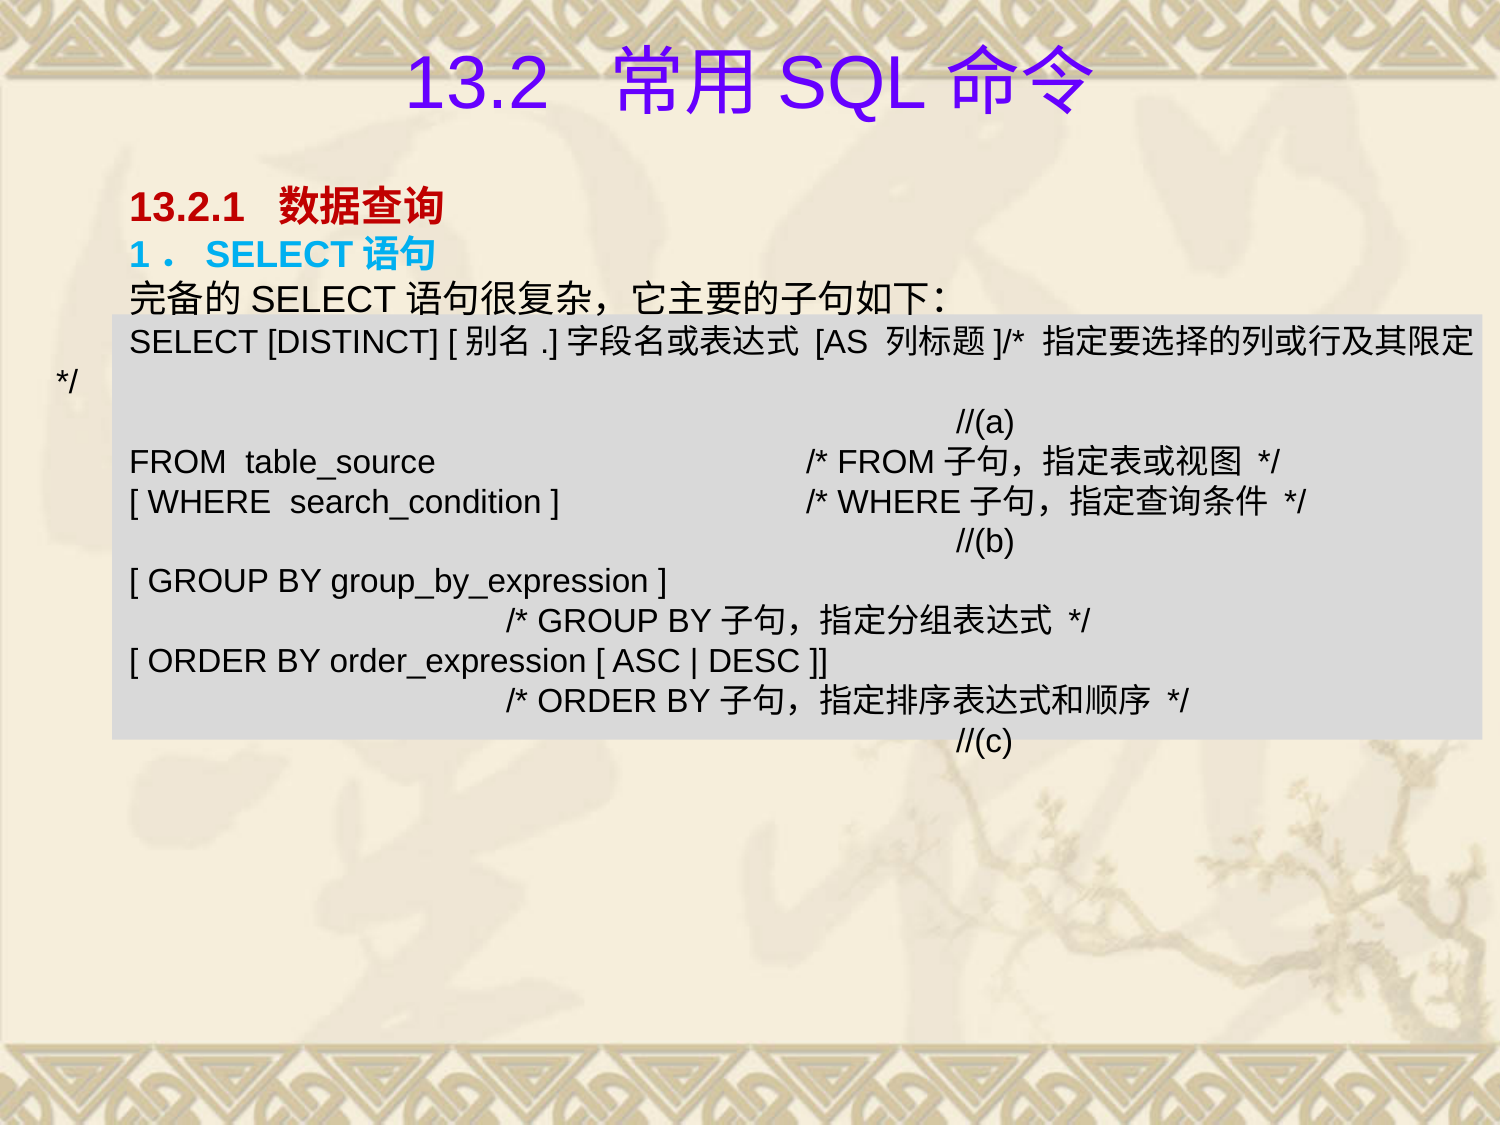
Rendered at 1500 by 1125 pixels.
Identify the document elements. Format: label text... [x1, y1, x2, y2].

picture [0, 0, 1500, 1125]
title 13.2 常用SQL命令 [49, 7, 1451, 149]
text_box 13.2.1 数据查询 1．SELECT语句 完备的SELECT语句很复杂，它主要的子句如下： SELECT [DISTINCT] [别名.]字段名或表达式 [AS 列标题]/* 指定要选择的列或行及其限定 */ //(a) FROM table_source /* FROM子句，指定表或视图 */ [ WHERE search_condition ] /* WHERE子句，指定查询条件 */ //(b) [ GROUP BY group_by_expression ] /* GROUP BY子句，指定分组表达式 */ [ ORDER BY order_expression [ ASC | DESC ]] /* ORDER BY子句，指定排序表达式和顺序 */ //(c) [41, 172, 1500, 807]
